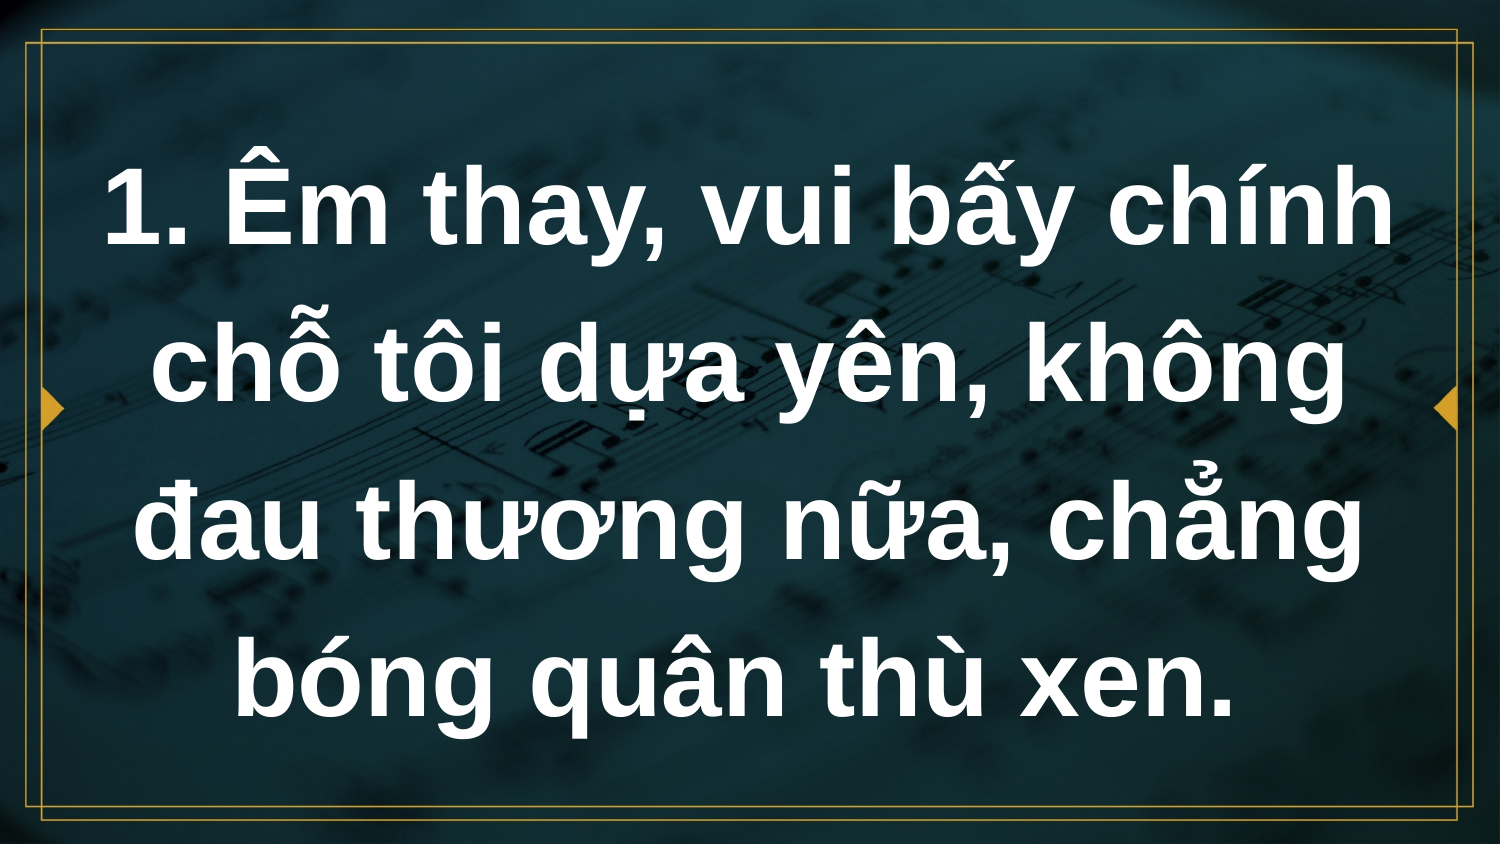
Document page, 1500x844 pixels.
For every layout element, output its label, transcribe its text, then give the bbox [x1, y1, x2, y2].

picture [0, 0, 1500, 844]
title 1. Êm thay, vui bấy chính chỗ tôi dựa yên, không đau thương nữa, chẳng bóng quân thù xen. [41, 40, 1459, 808]
